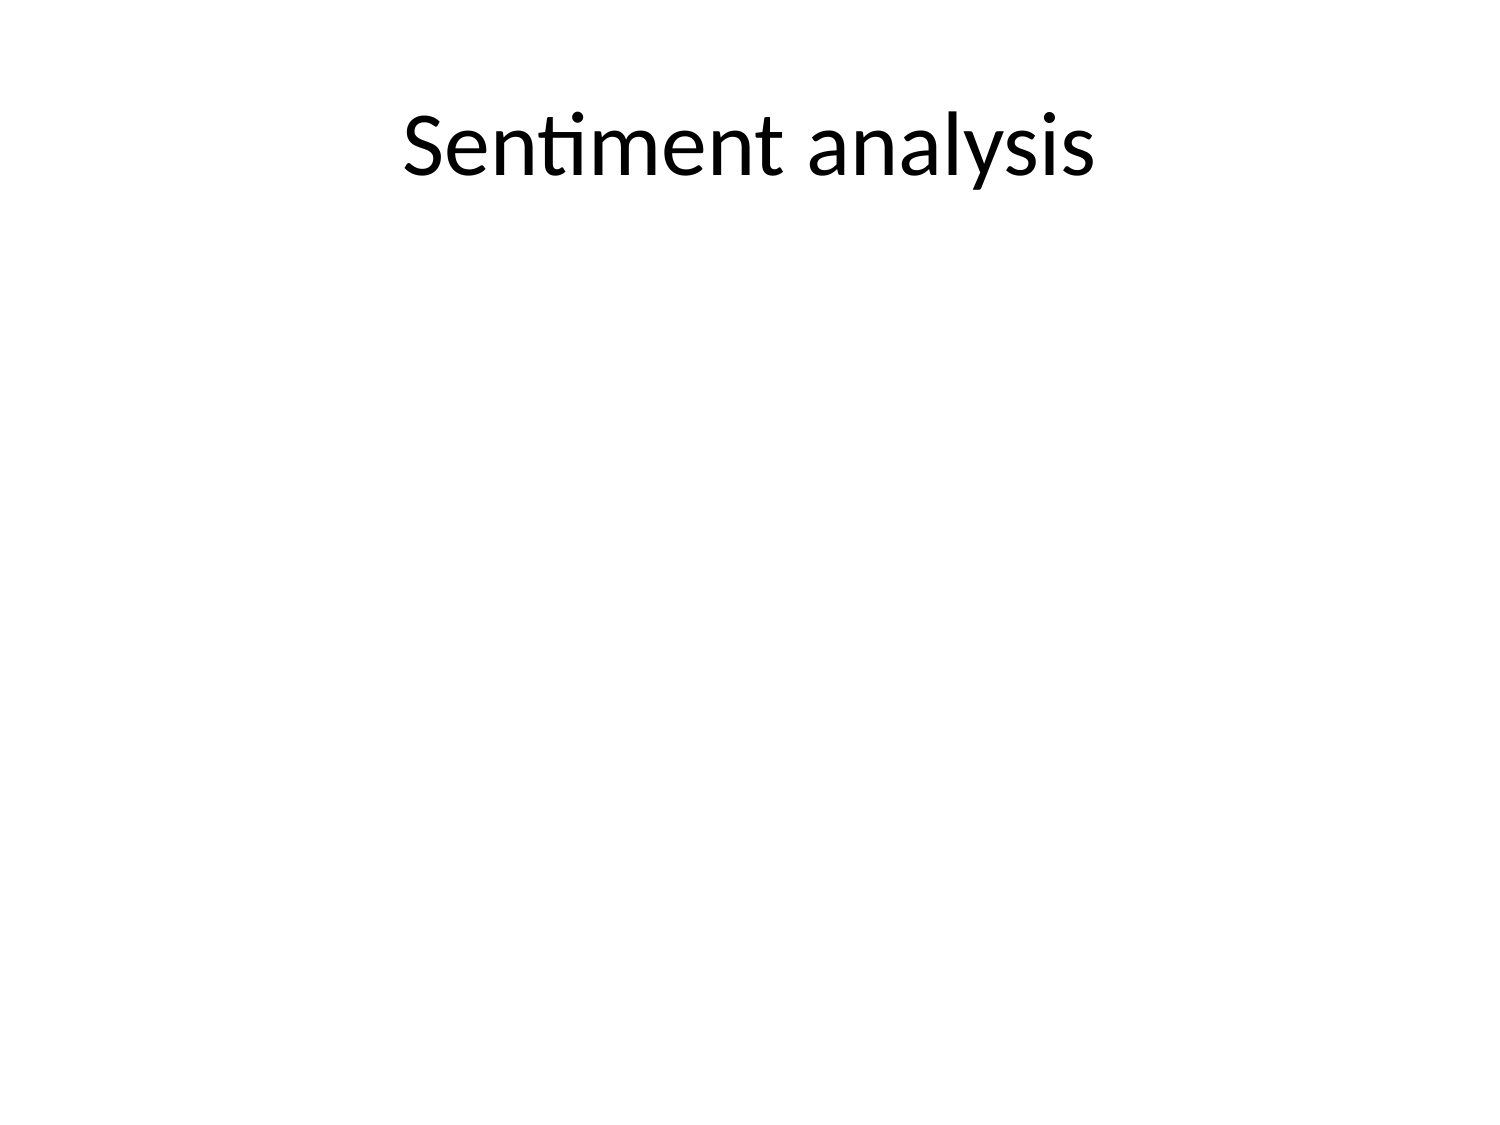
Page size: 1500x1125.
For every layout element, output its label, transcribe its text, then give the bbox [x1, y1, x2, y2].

title Sentiment analysis [75, 45, 1425, 233]
